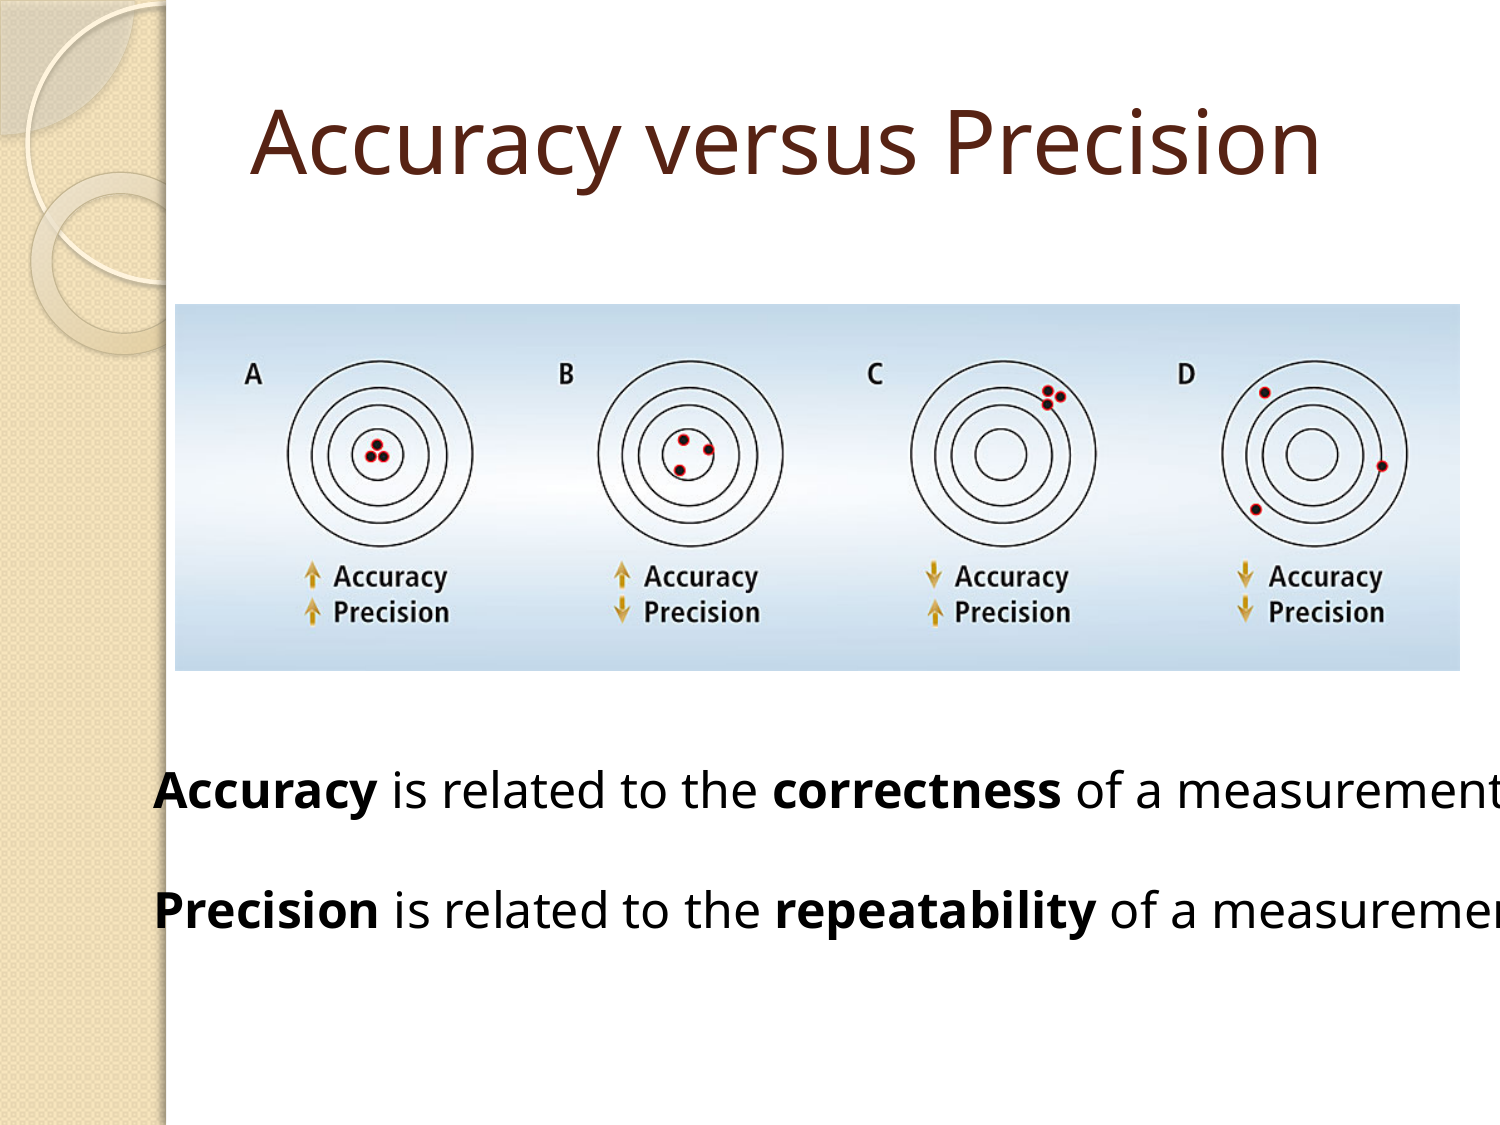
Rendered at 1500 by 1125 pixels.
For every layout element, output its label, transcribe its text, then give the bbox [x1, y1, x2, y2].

title Accuracy versus Precision [235, 45, 1466, 233]
text_box Accuracy is related to the correctness of a measurement Precision is related to the repeatability of a measurement [138, 751, 1500, 947]
picture [175, 304, 1461, 672]
